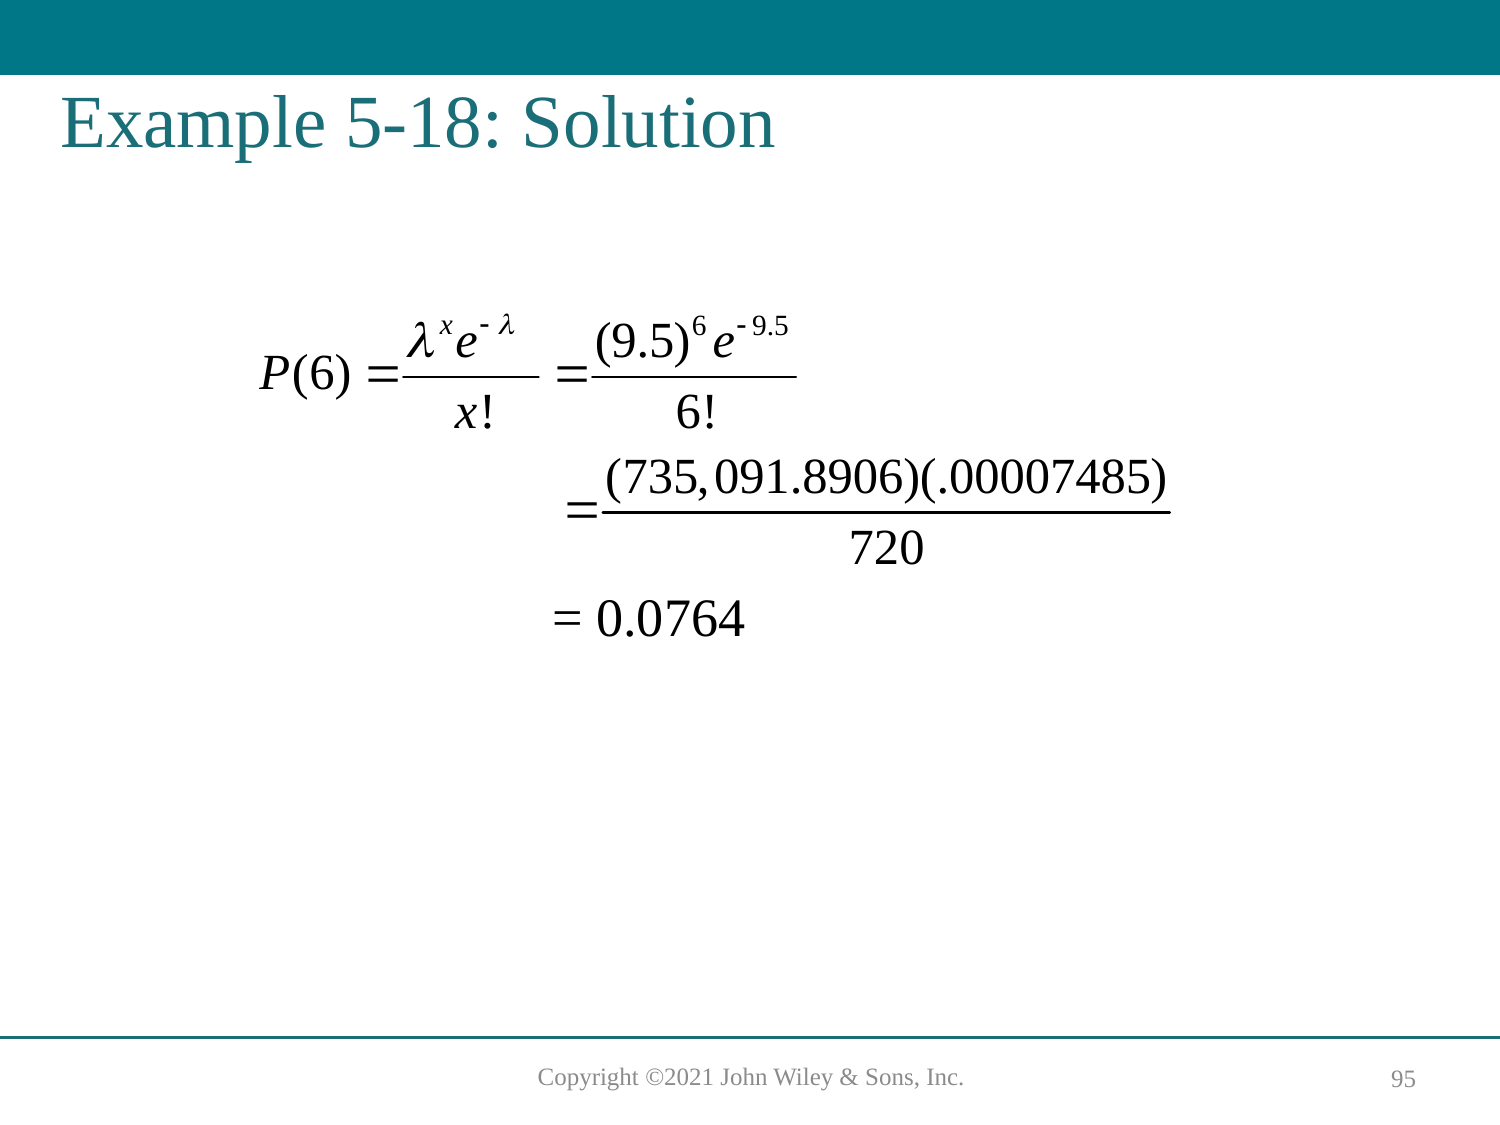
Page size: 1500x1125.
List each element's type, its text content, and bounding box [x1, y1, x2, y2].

list = 0.0764 [50, 575, 1450, 950]
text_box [253, 304, 1176, 573]
title Example 5-18: Solution [45, 75, 1447, 235]
